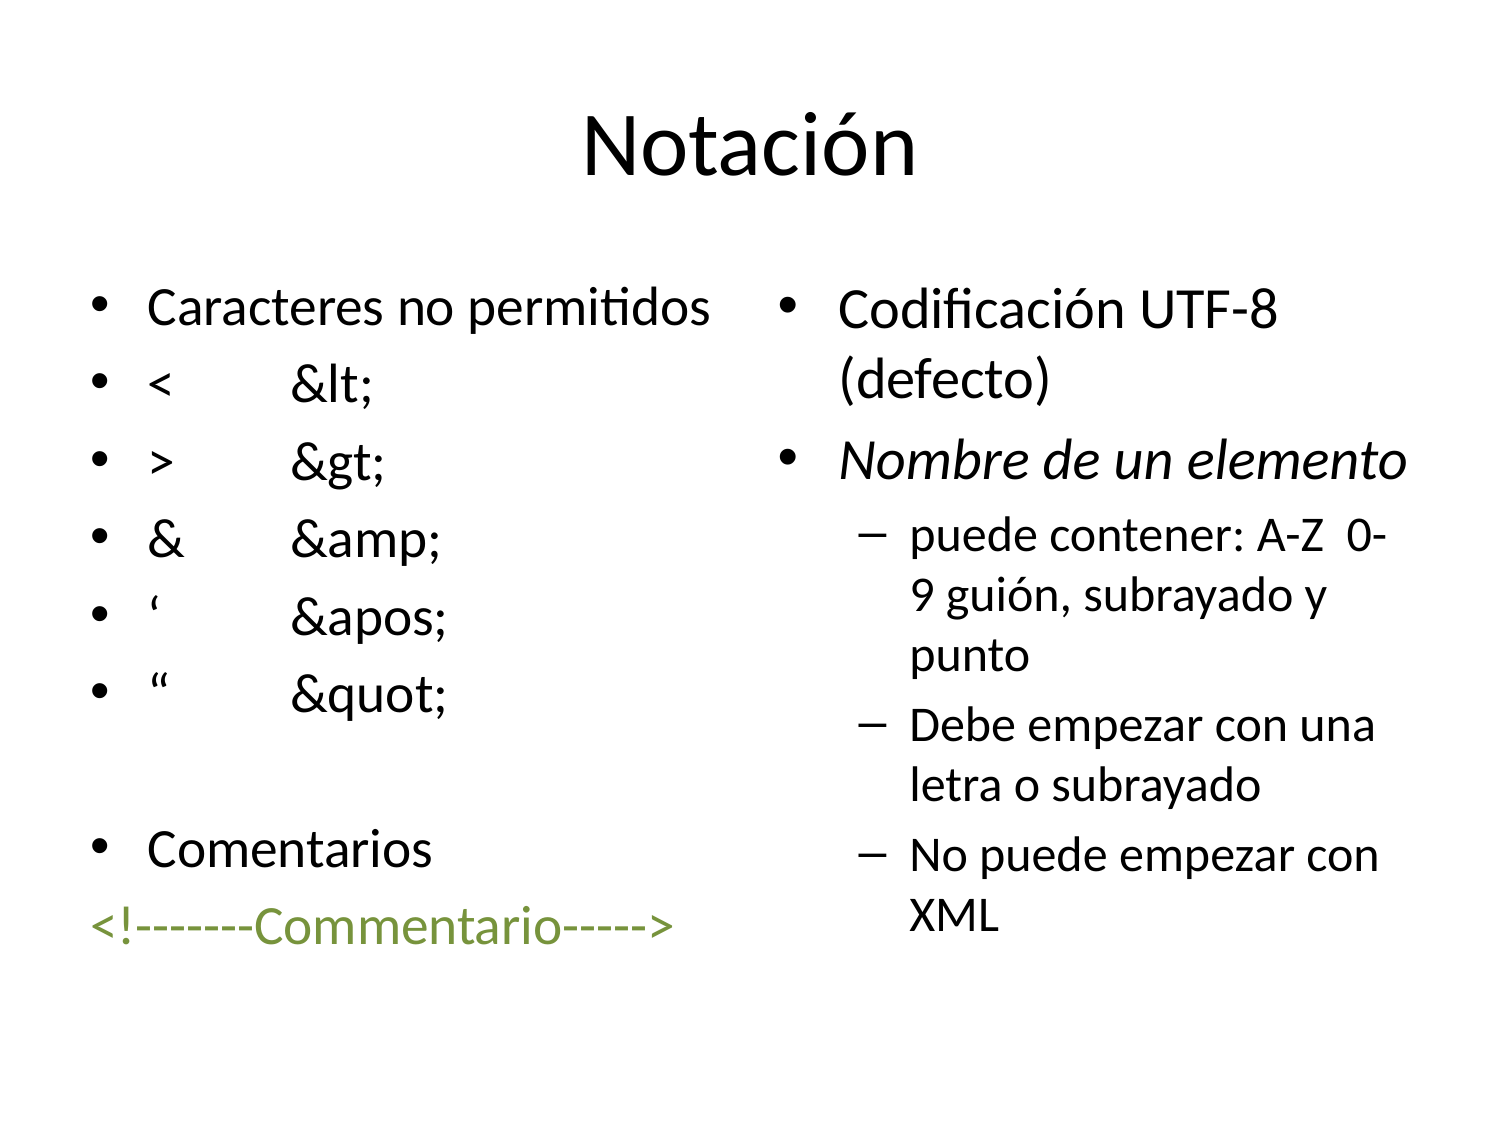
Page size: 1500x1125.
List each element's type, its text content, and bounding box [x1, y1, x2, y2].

list Codificación UTF-8 (defecto) Nombre de un elemento puede contener: A-Z 0-9 guión, subrayado y punto Debe empezar con una letra o subrayado No puede empezar con XML [762, 262, 1425, 1005]
title Notación [75, 45, 1425, 233]
list Caracteres no permitidos < &lt; > &gt; & &amp; ‘ &apos; “ &quot; Comentarios <!-------Commentario-----> [75, 262, 738, 1005]
